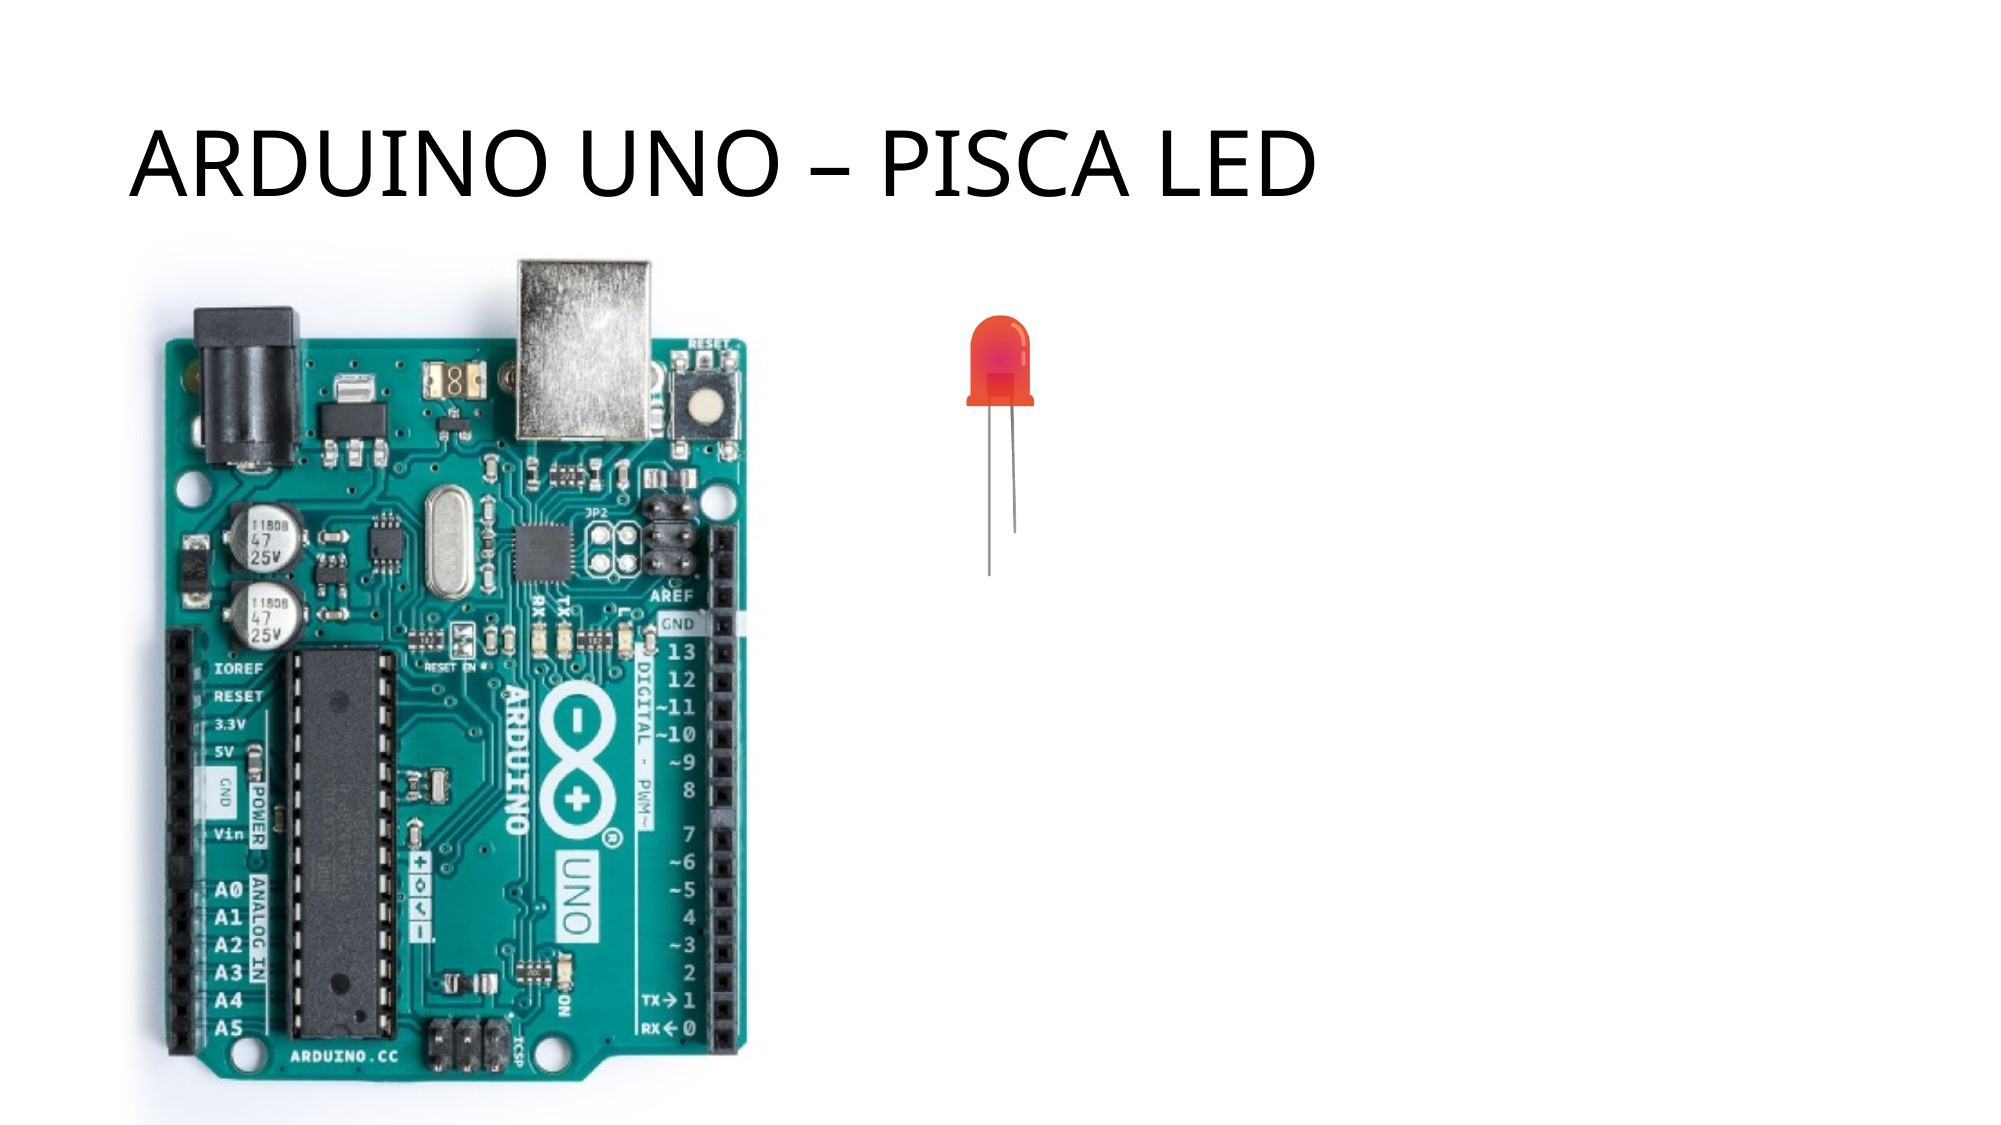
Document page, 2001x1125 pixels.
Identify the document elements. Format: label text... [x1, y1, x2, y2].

picture [2, 275, 1208, 1124]
title ARDUINO UNO – PISCA LED [114, 58, 1840, 276]
